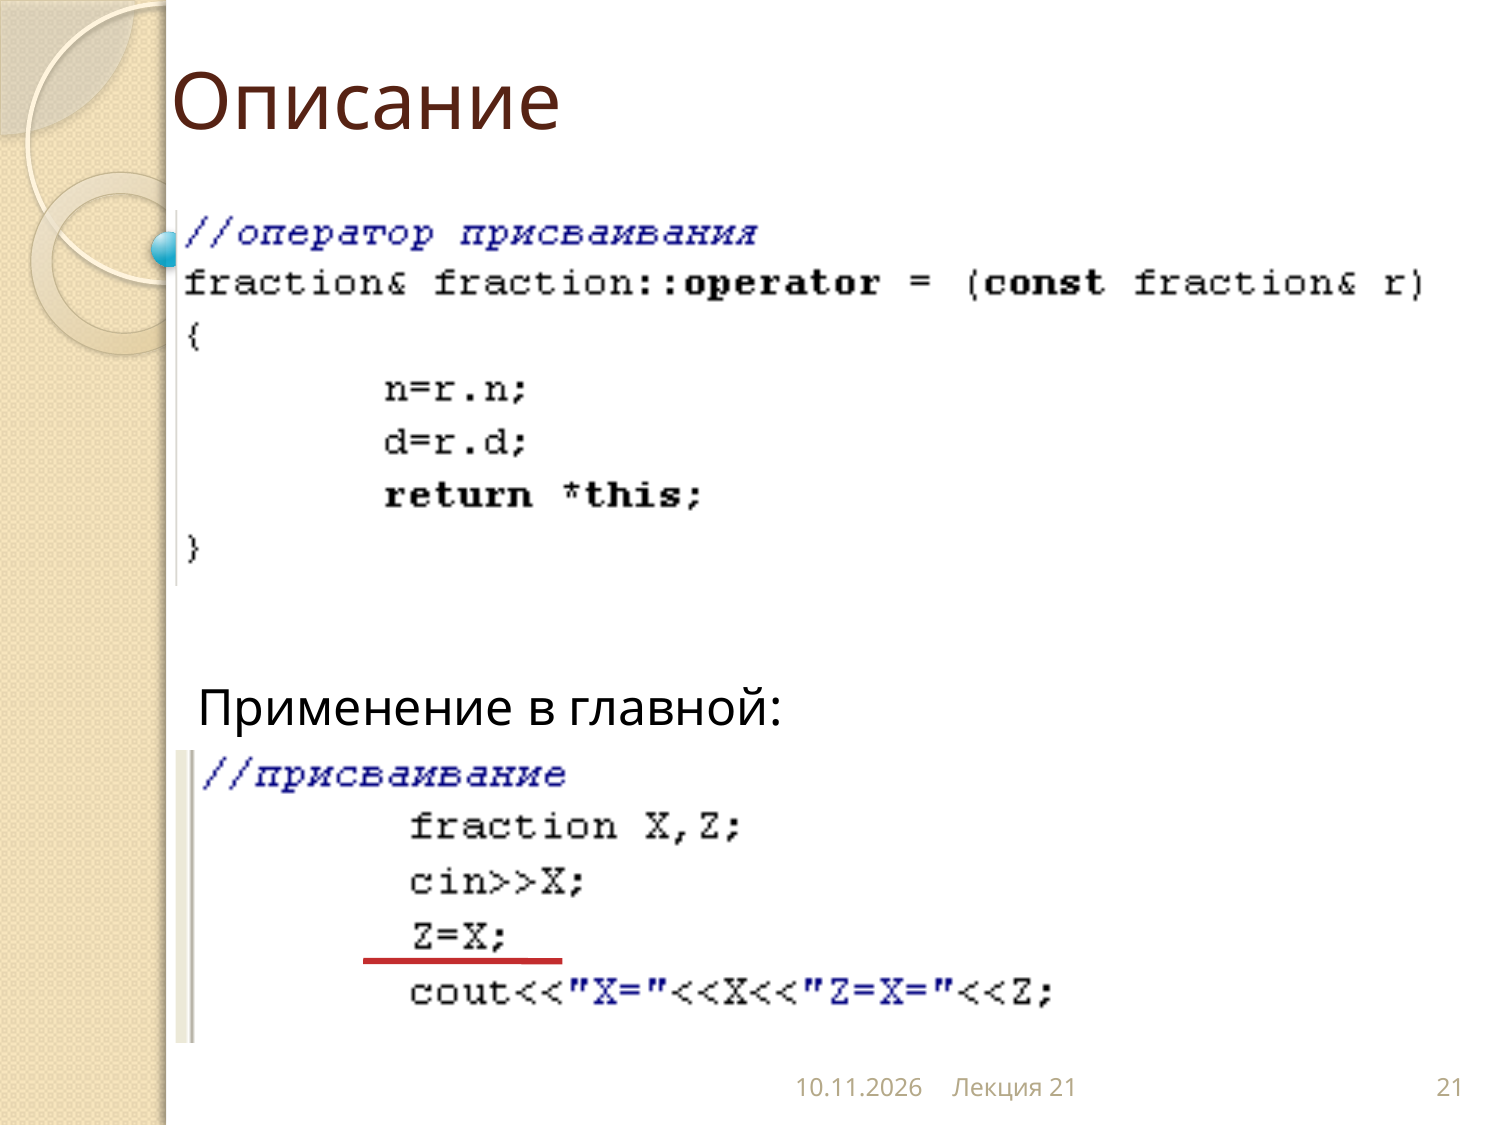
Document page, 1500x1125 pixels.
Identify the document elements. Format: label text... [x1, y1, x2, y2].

title Описание [156, 23, 1442, 153]
picture [175, 749, 1080, 1044]
picture [175, 210, 1442, 587]
text_box Применение в главной: [182, 667, 798, 743]
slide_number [587, 1056, 937, 1113]
slide_number 21 [1413, 1034, 1488, 1113]
footer Лекция 21 [937, 1034, 1413, 1113]
